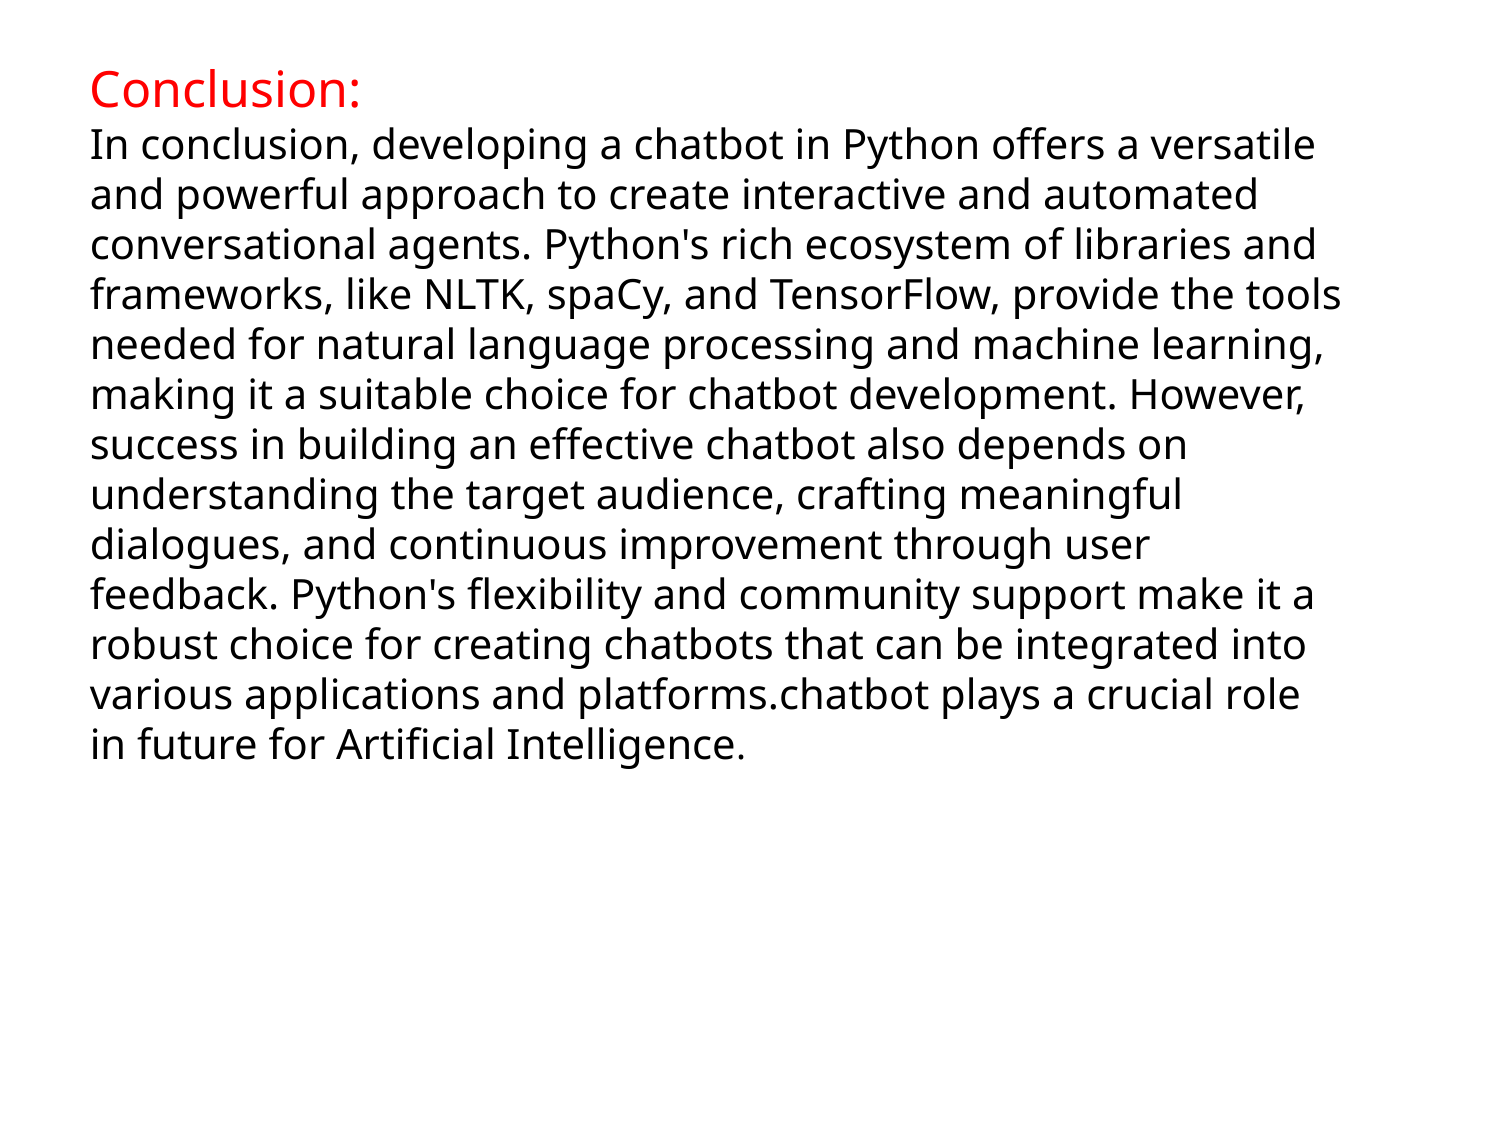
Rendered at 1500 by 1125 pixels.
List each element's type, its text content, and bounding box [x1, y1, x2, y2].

text_box Conclusion: In conclusion, developing a chatbot in Python offers a versatile and powerful approach to create interactive and automated conversational agents. Python's rich ecosystem of libraries and frameworks, like NLTK, spaCy, and TensorFlow, provide the tools needed for natural language processing and machine learning, making it a suitable choice for chatbot development. However, success in building an effective chatbot also depends on understanding the target audience, crafting meaningful dialogues, and continuous improvement through user feedback. Python's flexibility and community support make it a robust choice for creating chatbots that can be integrated into various applications and platforms.chatbot plays a crucial role in future for Artificial Intelligence. [74, 50, 1363, 775]
